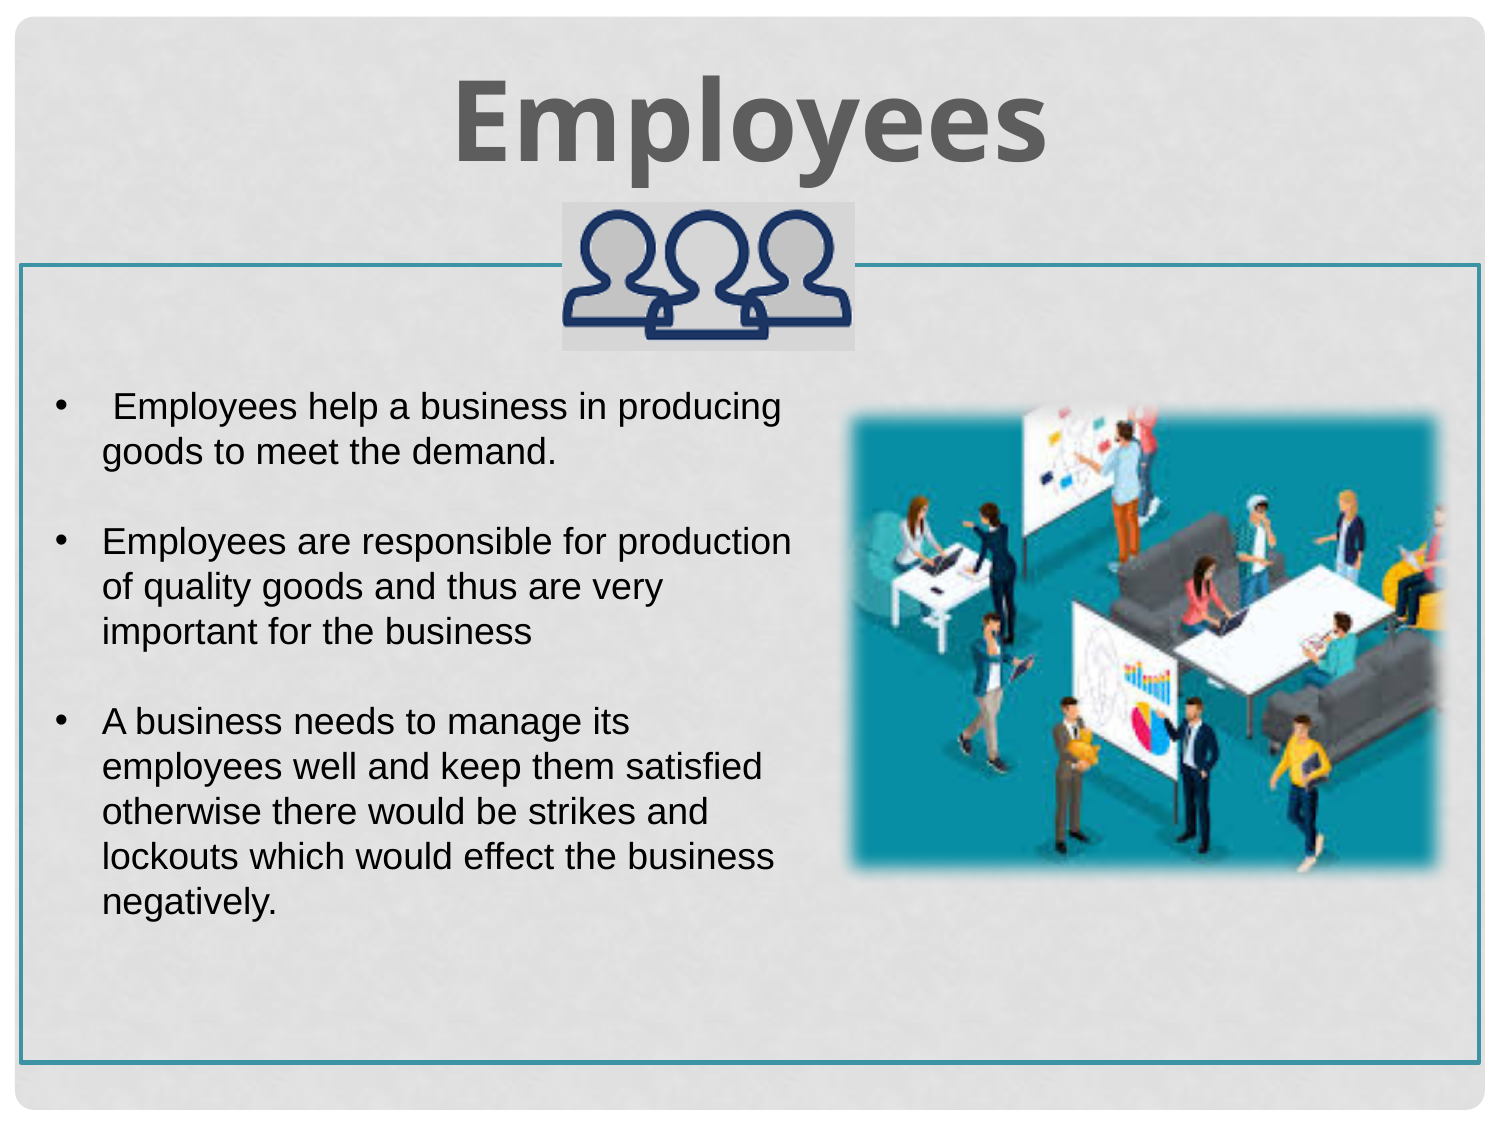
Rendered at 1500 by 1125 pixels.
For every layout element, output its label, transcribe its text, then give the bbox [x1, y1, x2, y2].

text_box Employees [434, 41, 1065, 192]
picture [562, 201, 855, 351]
picture [834, 399, 1454, 886]
text_box [19, 263, 1481, 1064]
